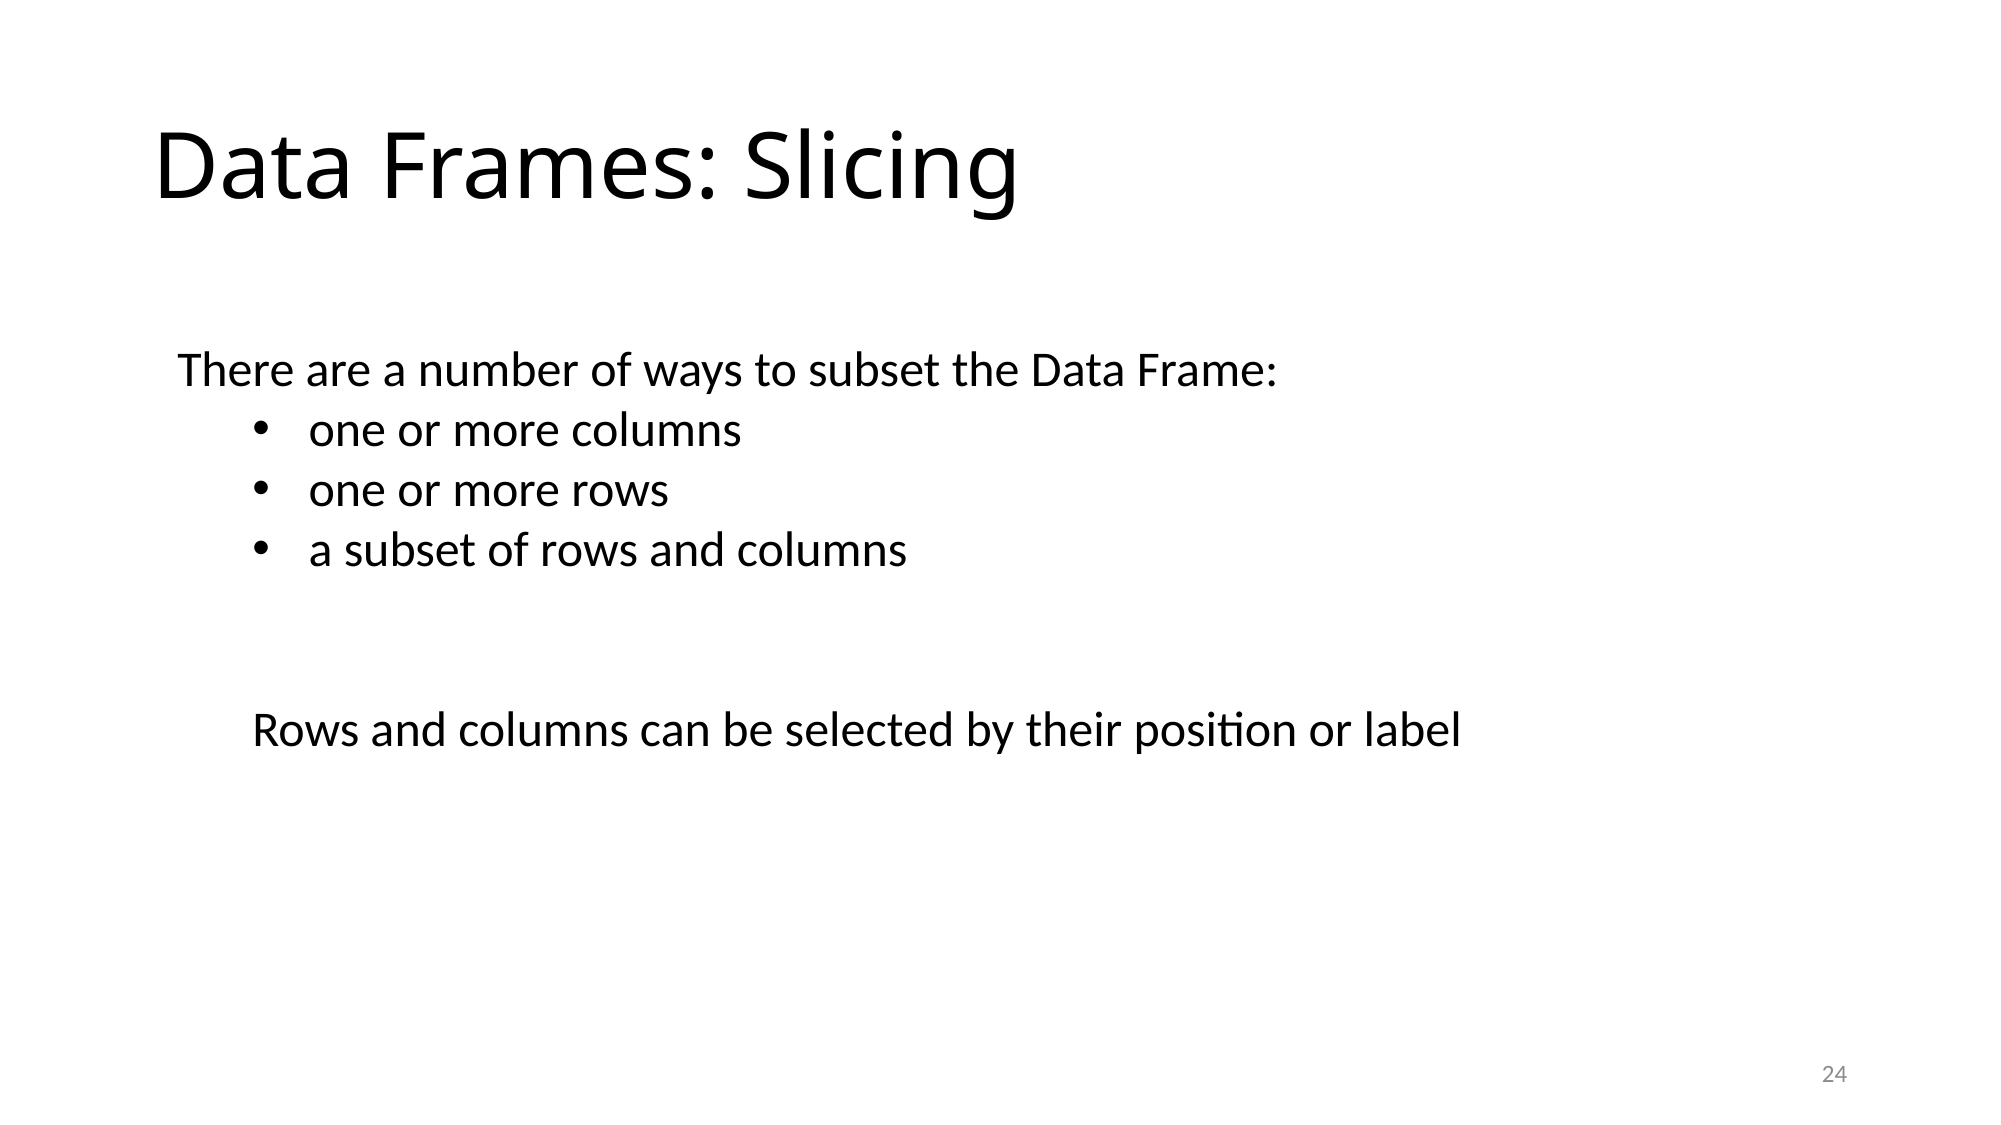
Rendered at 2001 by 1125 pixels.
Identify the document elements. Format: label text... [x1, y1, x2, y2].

title Data Frames: Slicing [137, 59, 1863, 278]
text_box There are a number of ways to subset the Data Frame: one or more columns one or more rows a subset of rows and columns Rows and columns can be selected by their position or label [162, 329, 1872, 765]
slide_number 24 [1412, 1042, 1863, 1103]
